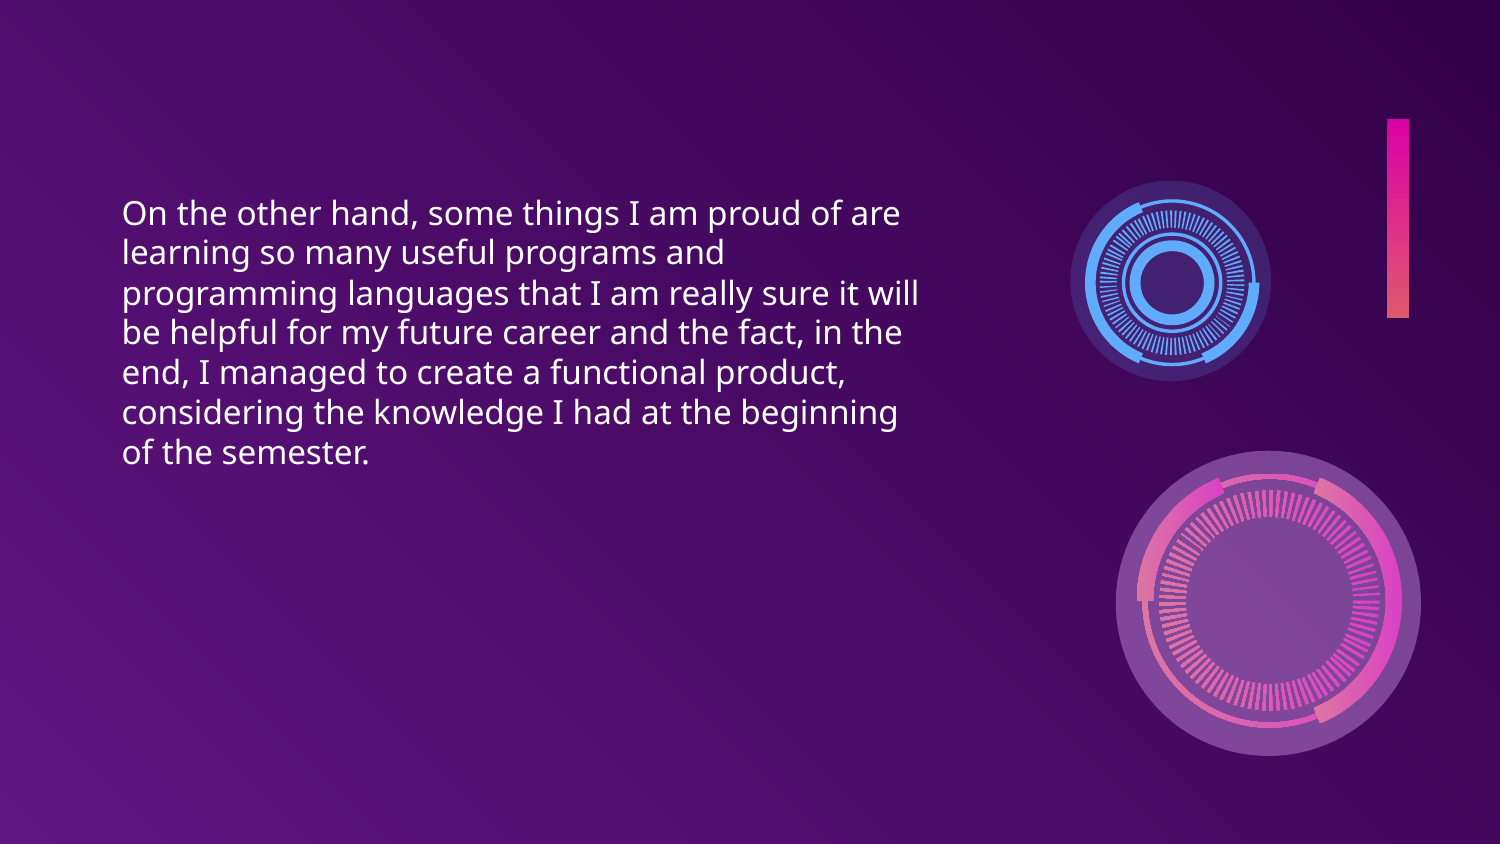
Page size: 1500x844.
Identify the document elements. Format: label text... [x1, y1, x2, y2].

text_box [1115, 450, 1422, 757]
subtitle On the other hand, some things I am proud of are learning so many useful programs and programming languages that I am really sure it will be helpful for my future career and the fact, in the end, I managed to create a functional product, considering the knowledge I had at the beginning of the semester. [106, 176, 955, 451]
text_box [1387, 118, 1409, 319]
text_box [1070, 180, 1272, 382]
